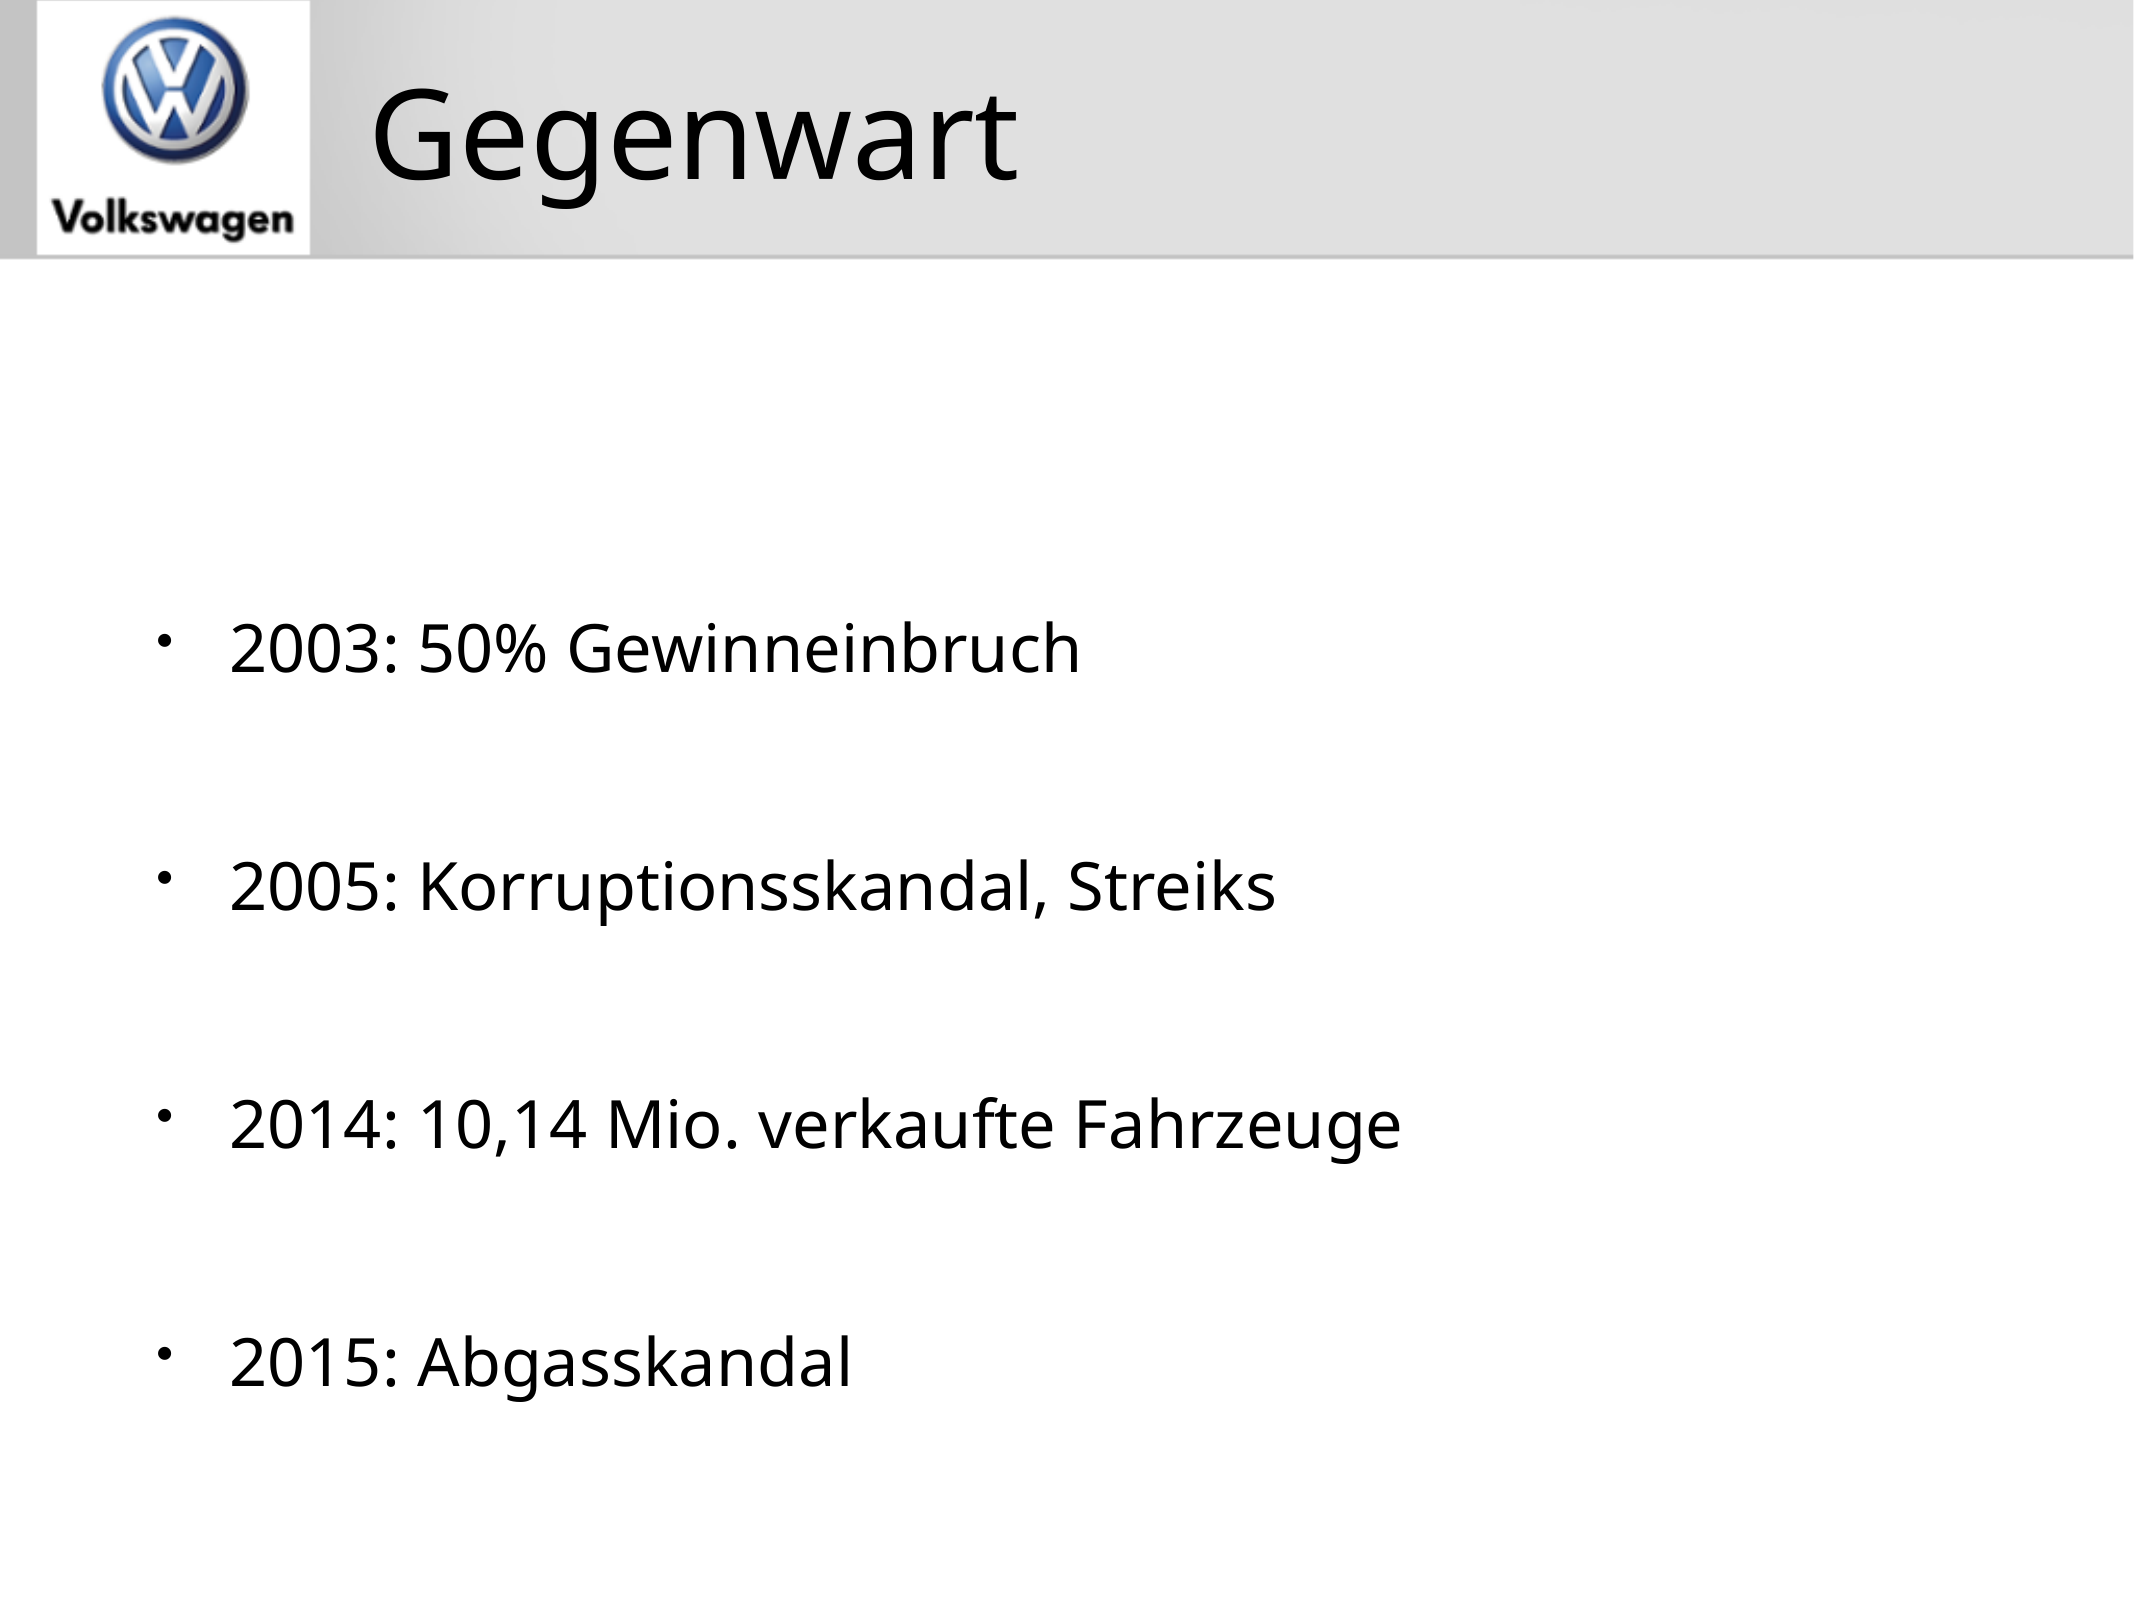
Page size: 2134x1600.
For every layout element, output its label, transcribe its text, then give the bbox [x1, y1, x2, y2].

picture [0, 0, 2134, 1600]
list 2003: 50% Gewinneinbruch 2005: Korruptionsskandal, Streiks 2014: 10,14 Mio. verkaufte Fahrzeuge 2015: Abgasskandal [155, 426, 1978, 1459]
title Gegenwart [368, 21, 2010, 238]
